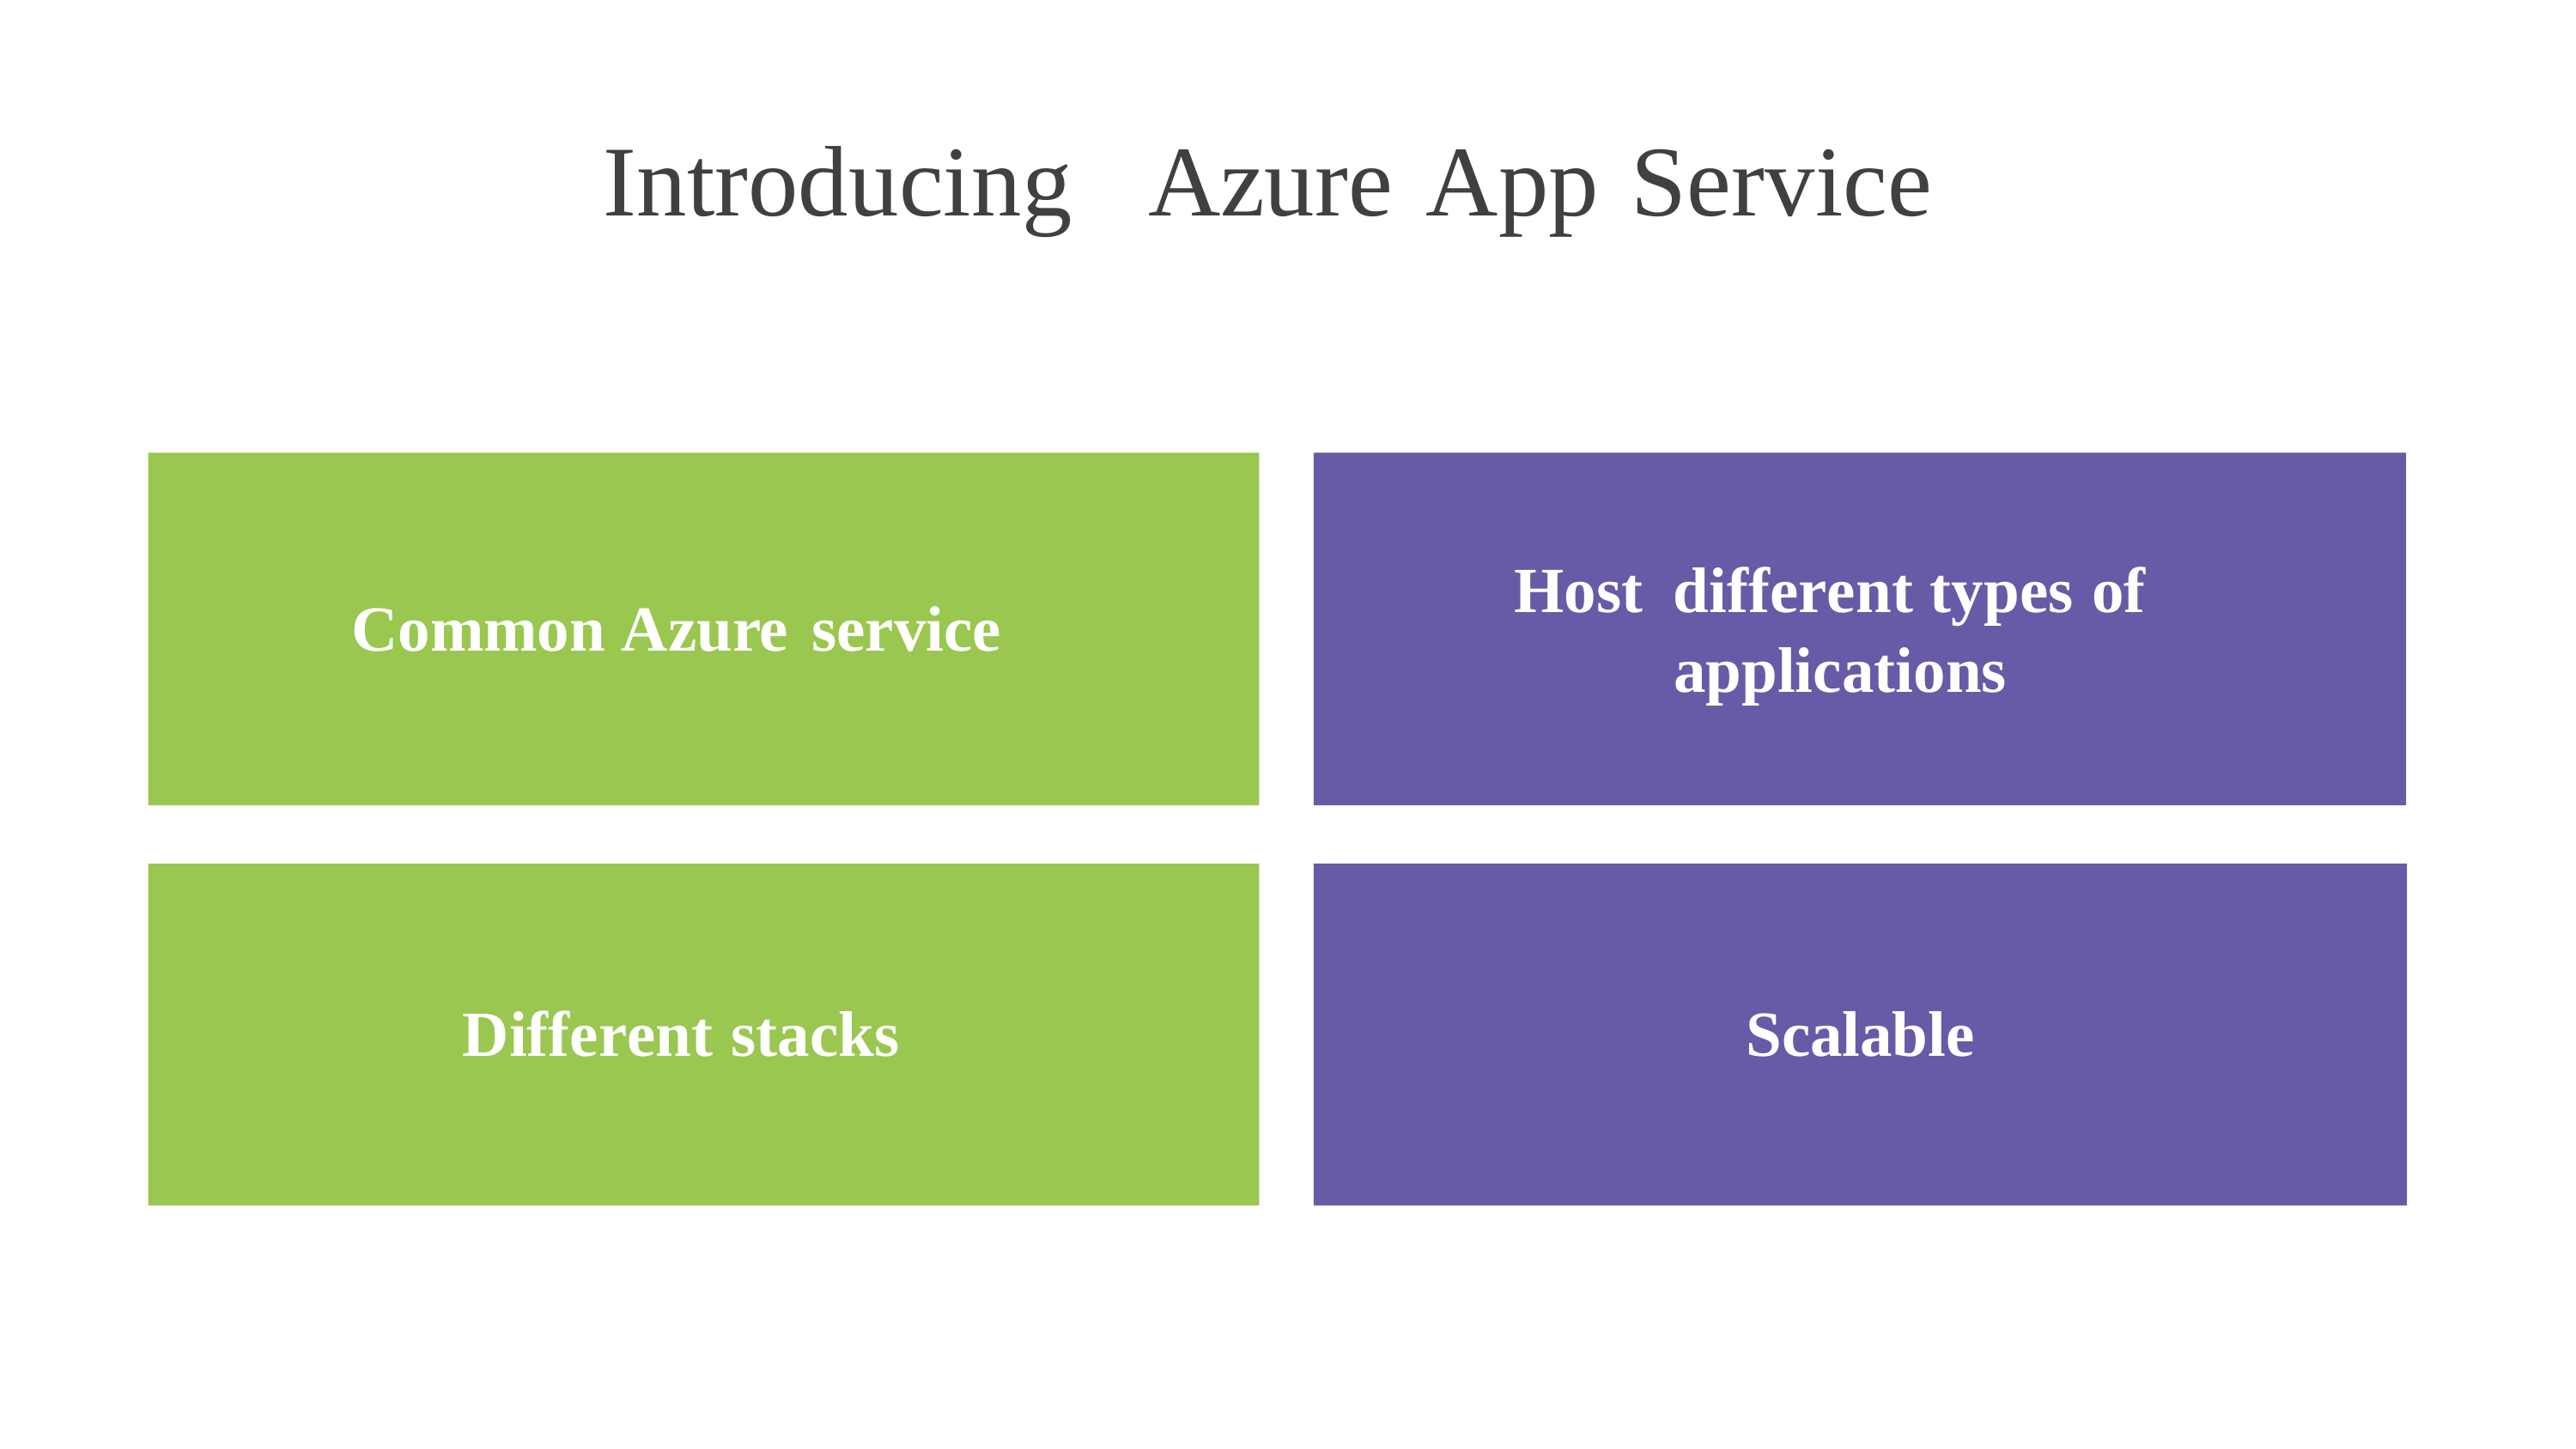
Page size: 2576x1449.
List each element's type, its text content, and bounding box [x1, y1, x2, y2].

text_box Service [1629, 132, 1978, 237]
text_box Scalable [1313, 864, 2408, 1206]
text_box Azure [1146, 132, 1419, 237]
text_box Introducing [601, 132, 1141, 237]
text_box Common Azure service [148, 452, 1260, 805]
text_box App [1424, 132, 1624, 237]
text_box Different stacks [148, 864, 1260, 1206]
text_box Host different types of [1313, 452, 2407, 805]
